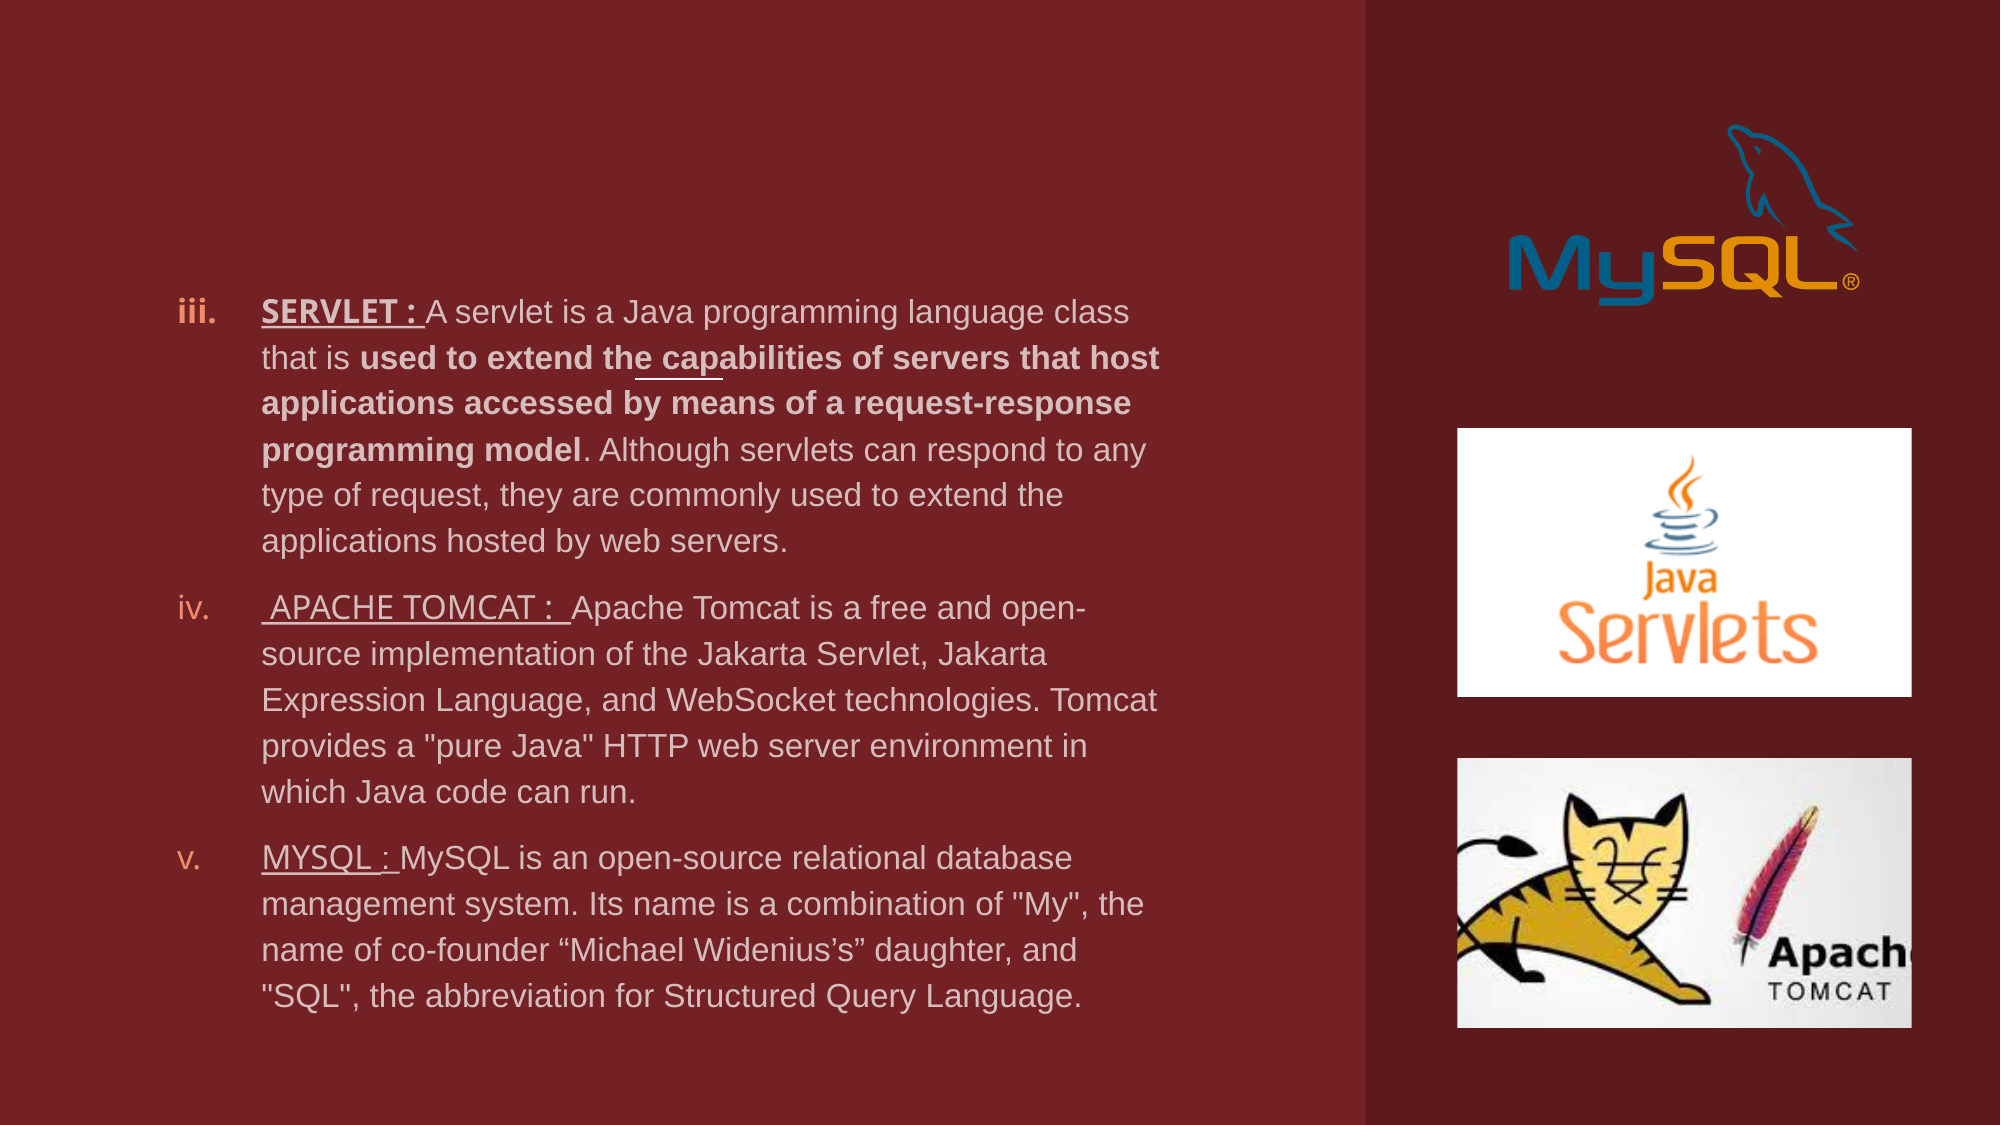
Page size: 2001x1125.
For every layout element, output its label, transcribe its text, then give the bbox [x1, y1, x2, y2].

picture [1457, 758, 1912, 1028]
text_box [0, 0, 1365, 1125]
list SERVLET : A servlet is a Java programming language class that is used to extend the capabilities of servers that host applications accessed by means of a request-response programming model. Although servlets can respond to any type of request, they are commonly used to extend the applications hosted by web servers. APACHE TOMCAT : Apache Tomcat is a free and open-source implementation of the Jakarta Servlet, Jakarta Expression Language, and WebSocket technologies. Tomcat provides a "pure Java" HTTP web server environment in which Java code can run. MYSQL : MySQL is an open-source relational database management system. Its name is a combination of "My", the name of co-founder “Michael Widenius’s” daughter, and "SQL", the abbreviation for Structured Query Language. [177, 284, 1182, 1109]
picture [1457, 97, 1912, 367]
text_box [1365, 0, 2000, 1125]
picture [1457, 427, 1912, 698]
